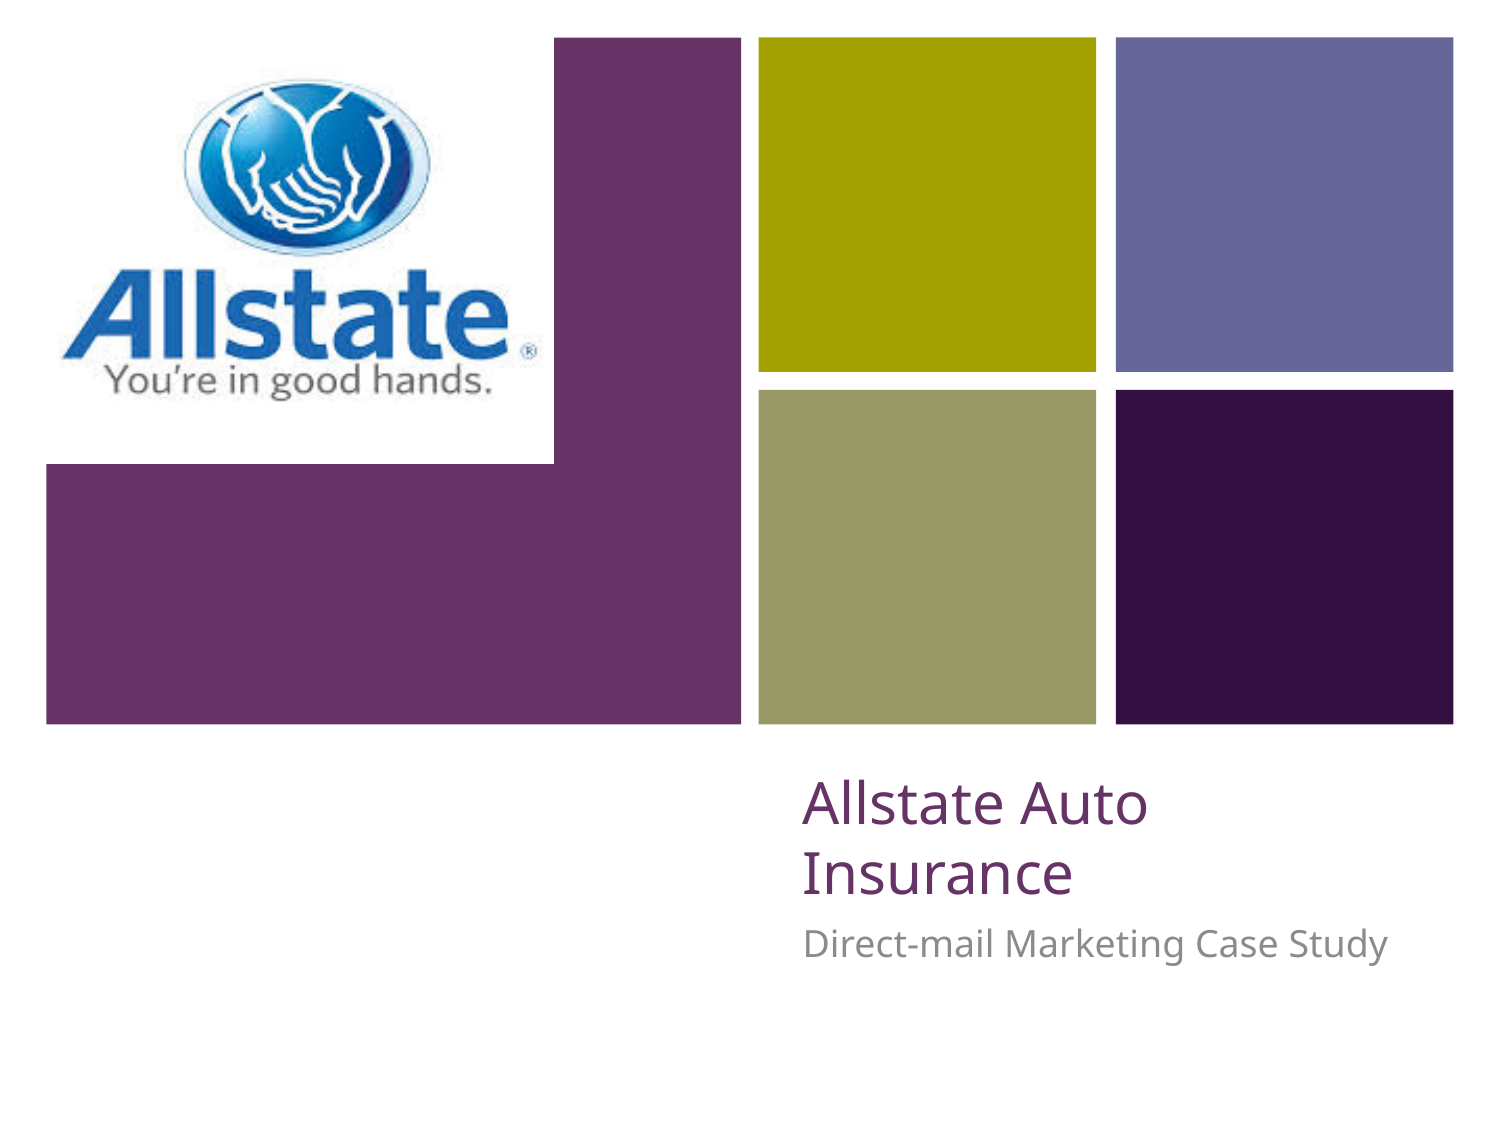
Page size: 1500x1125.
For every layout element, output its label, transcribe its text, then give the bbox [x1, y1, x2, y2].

subtitle Direct-mail Marketing Case Study [787, 912, 1450, 1036]
title Allstate Auto Insurance [787, 758, 1450, 912]
picture [42, 34, 555, 465]
